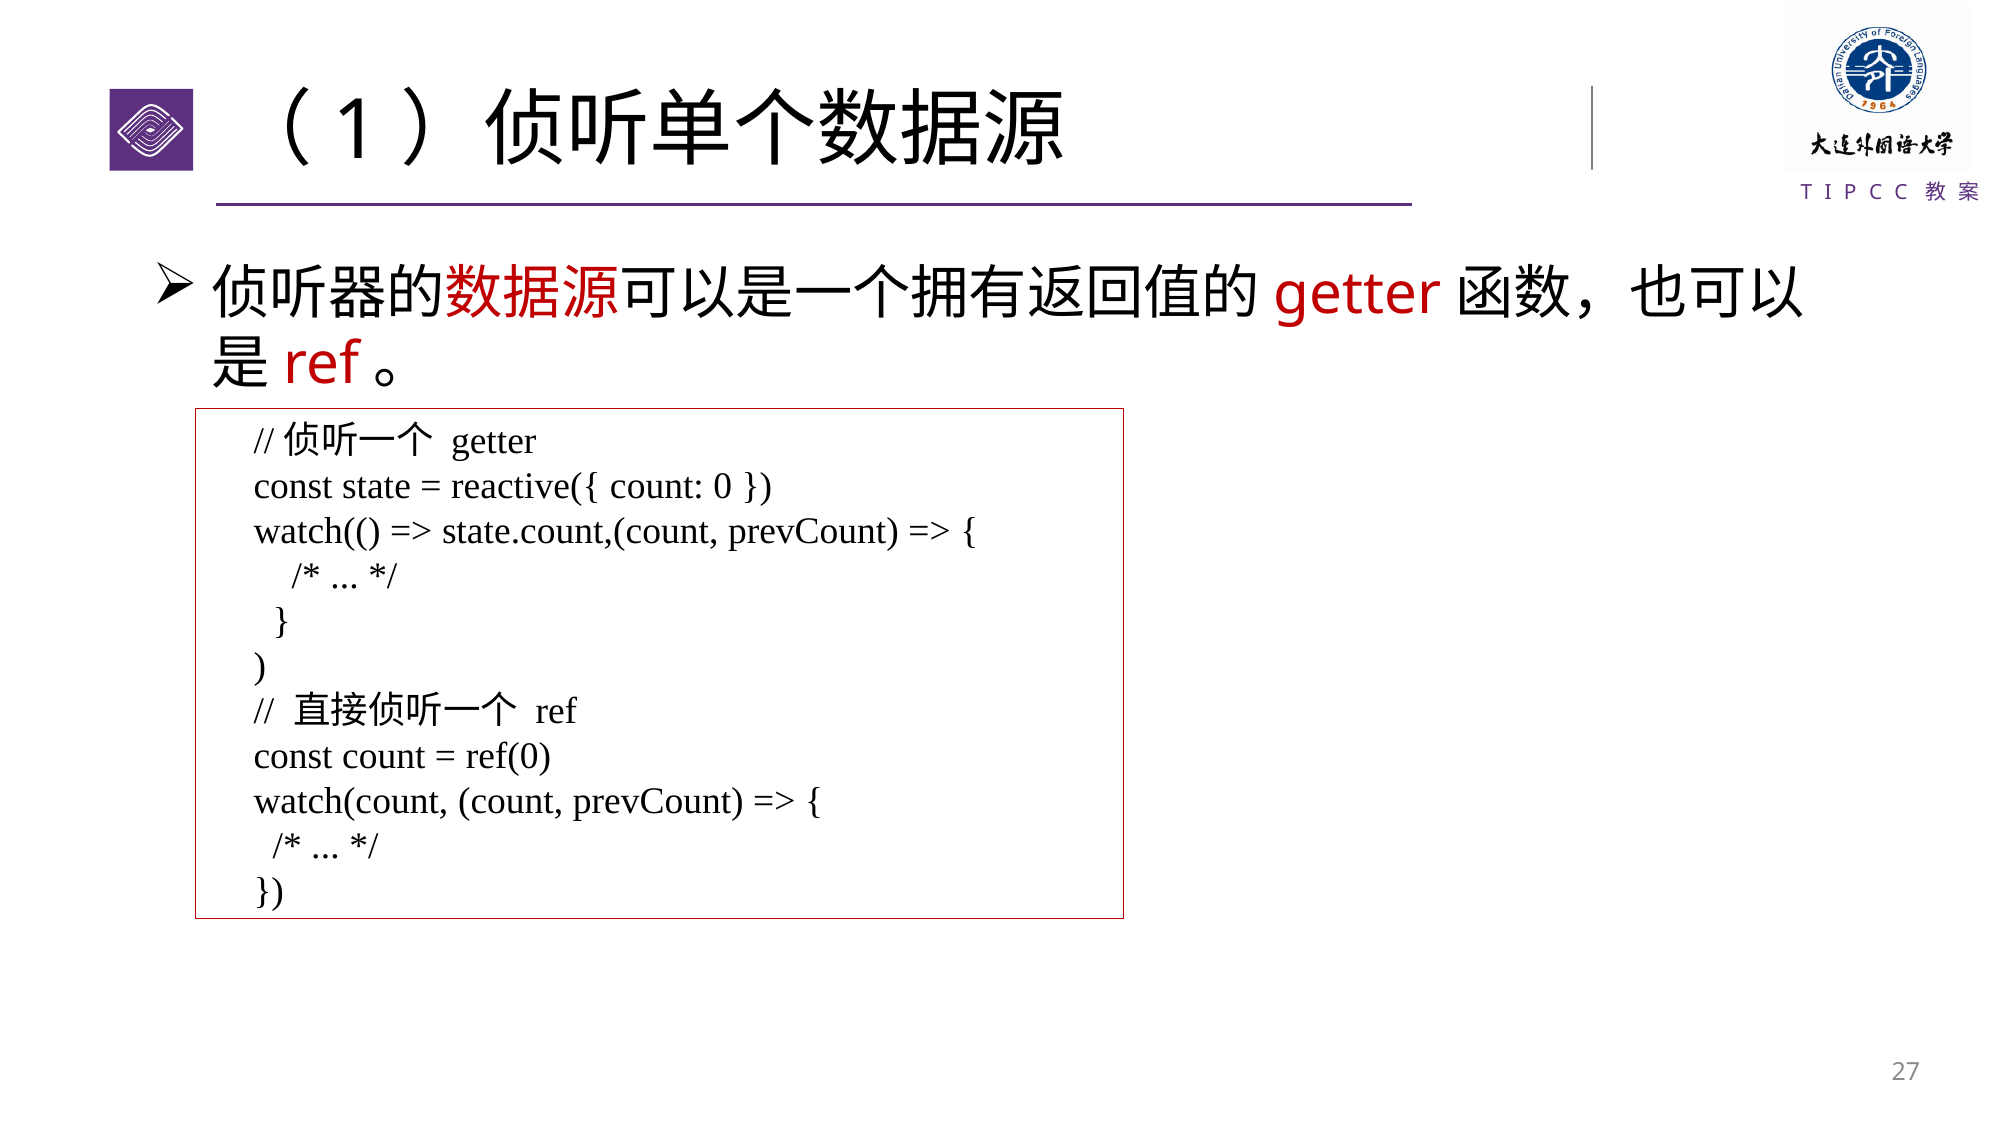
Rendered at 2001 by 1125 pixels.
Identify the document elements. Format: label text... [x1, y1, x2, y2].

title （1）侦听单个数据源 [214, 59, 1564, 205]
picture [1782, 2, 1971, 172]
list 侦听器的数据源可以是一个拥有返回值的getter函数，也可以是ref。 [137, 247, 1863, 1001]
slide_number 26 [1485, 1042, 1936, 1103]
text_box //侦听一个 getter const state = reactive({ count: 0 }) watch(() => state.count,(count, prevCount) => { /* ... */ } ) // 直接侦听一个 ref const count = ref(0) watch(count, (count, prevCount) => { /* ... */ }) [195, 408, 1124, 919]
